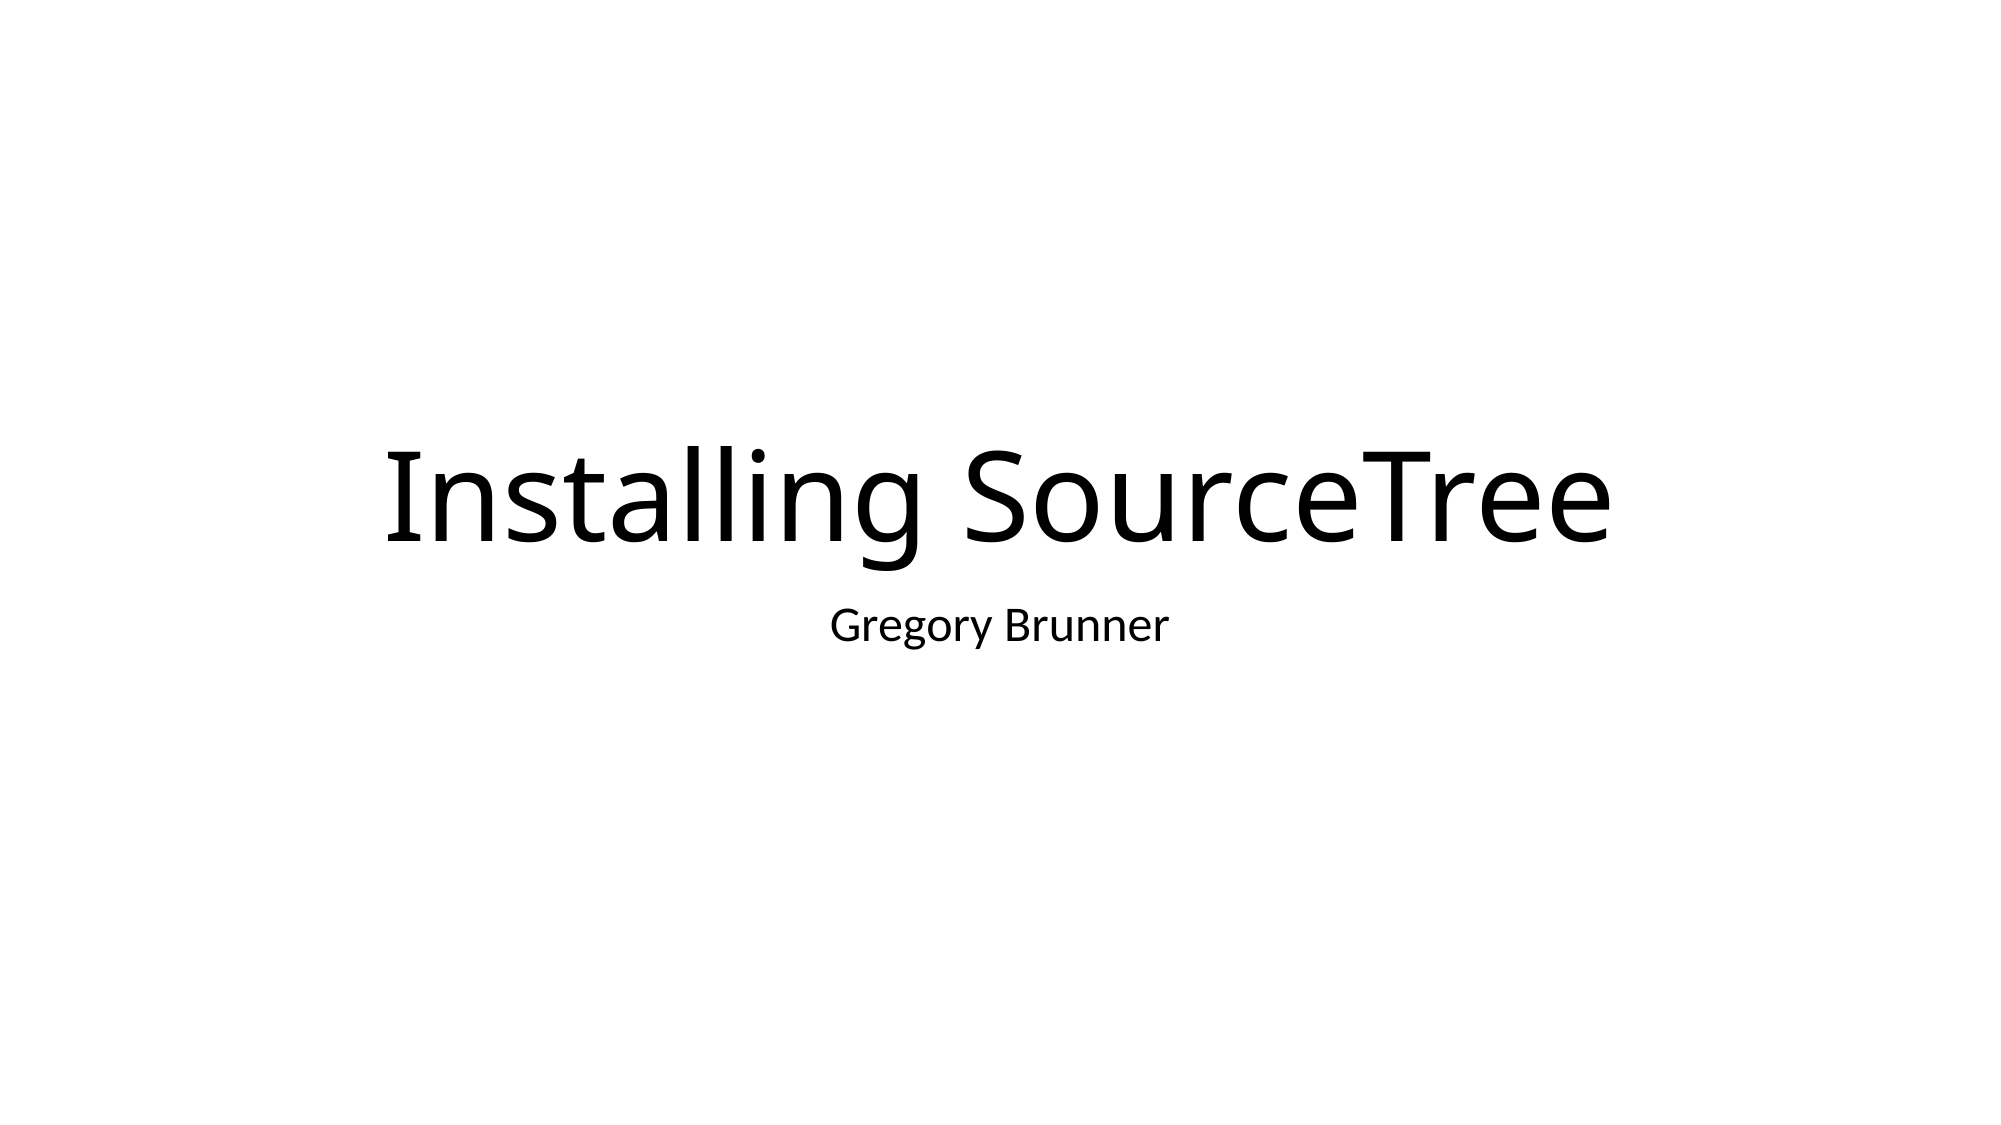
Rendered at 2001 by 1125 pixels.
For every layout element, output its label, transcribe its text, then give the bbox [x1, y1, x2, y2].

subtitle Gregory Brunner [249, 590, 1750, 863]
title Installing SourceTree [249, 184, 1750, 576]
